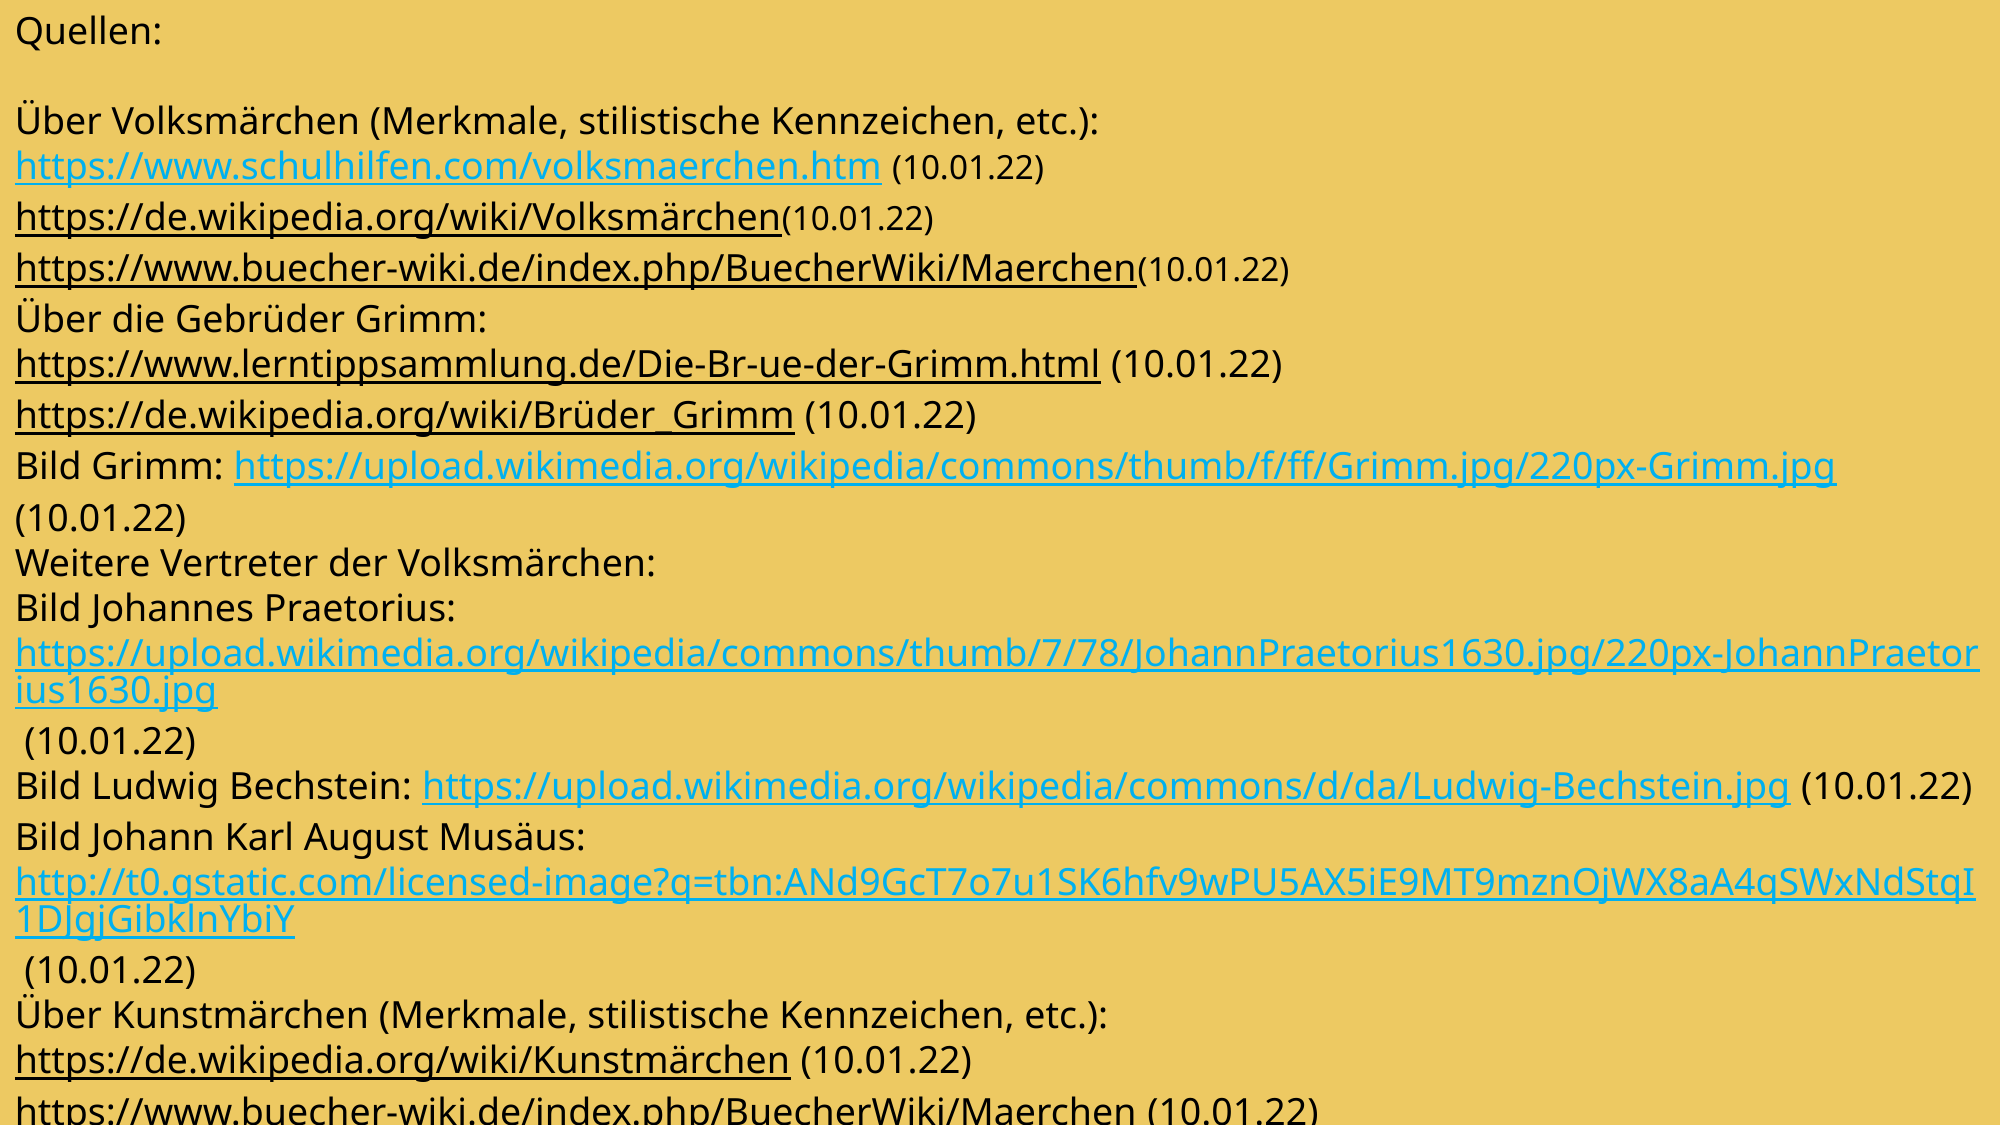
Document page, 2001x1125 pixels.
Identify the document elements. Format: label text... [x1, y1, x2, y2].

text_box Quellen: Über Volksmärchen (Merkmale, stilistische Kennzeichen, etc.): https://www.schulhilfen.com/volksmaerchen.htm (10.01.22) https://de.wikipedia.org/wiki/Volksmärchen(10.01.22) https://www.buecher-wiki.de/index.php/BuecherWiki/Maerchen(10.01.22) Über die Gebrüder Grimm: https://www.lerntippsammlung.de/Die-Br-ue-der-Grimm.html (10.01.22) https://de.wikipedia.org/wiki/Brüder_Grimm (10.01.22) Bild Grimm: https://upload.wikimedia.org/wikipedia/commons/thumb/f/ff/Grimm.jpg/220px-Grimm.jpg (10.01.22) Weitere Vertreter der Volksmärchen: Bild Johannes Praetorius: https://upload.wikimedia.org/wikipedia/commons/thumb/7/78/JohannPraetorius1630.jpg/220px-JohannPraetorius1630.jpg (10.01.22) Bild Ludwig Bechstein: https://upload.wikimedia.org/wikipedia/commons/d/da/Ludwig-Bechstein.jpg (10.01.22) Bild Johann Karl August Musäus: http://t0.gstatic.com/licensed-image?q=tbn:ANd9GcT7o7u1SK6hfv9wPU5AX5iE9MT9mznOjWX8aA4qSWxNdStqI1DJgjGibklnYbiY (10.01.22) Über Kunstmärchen (Merkmale, stilistische Kennzeichen, etc.): https://de.wikipedia.org/wiki/Kunstmärchen (10.01.22) https://www.buecher-wiki.de/index.php/BuecherWiki/Maerchen (10.01.22) Bekannte Vertreter der Kunstmärchen: https://www.lerntippsammlung.de/Vergleich-Volks_-und-Kunstm-ae-rchen.html (10.01.22) Bild Meerjungfrau: https://images-na.ssl-images-amazon.com/images/I/915tJV3bY4L.jpg (10.01.22) Über Clemens Brentano: https://de.wikipedia.org/wiki/Clemens_Brentano (10.01.22) [0, 0, 2000, 1125]
